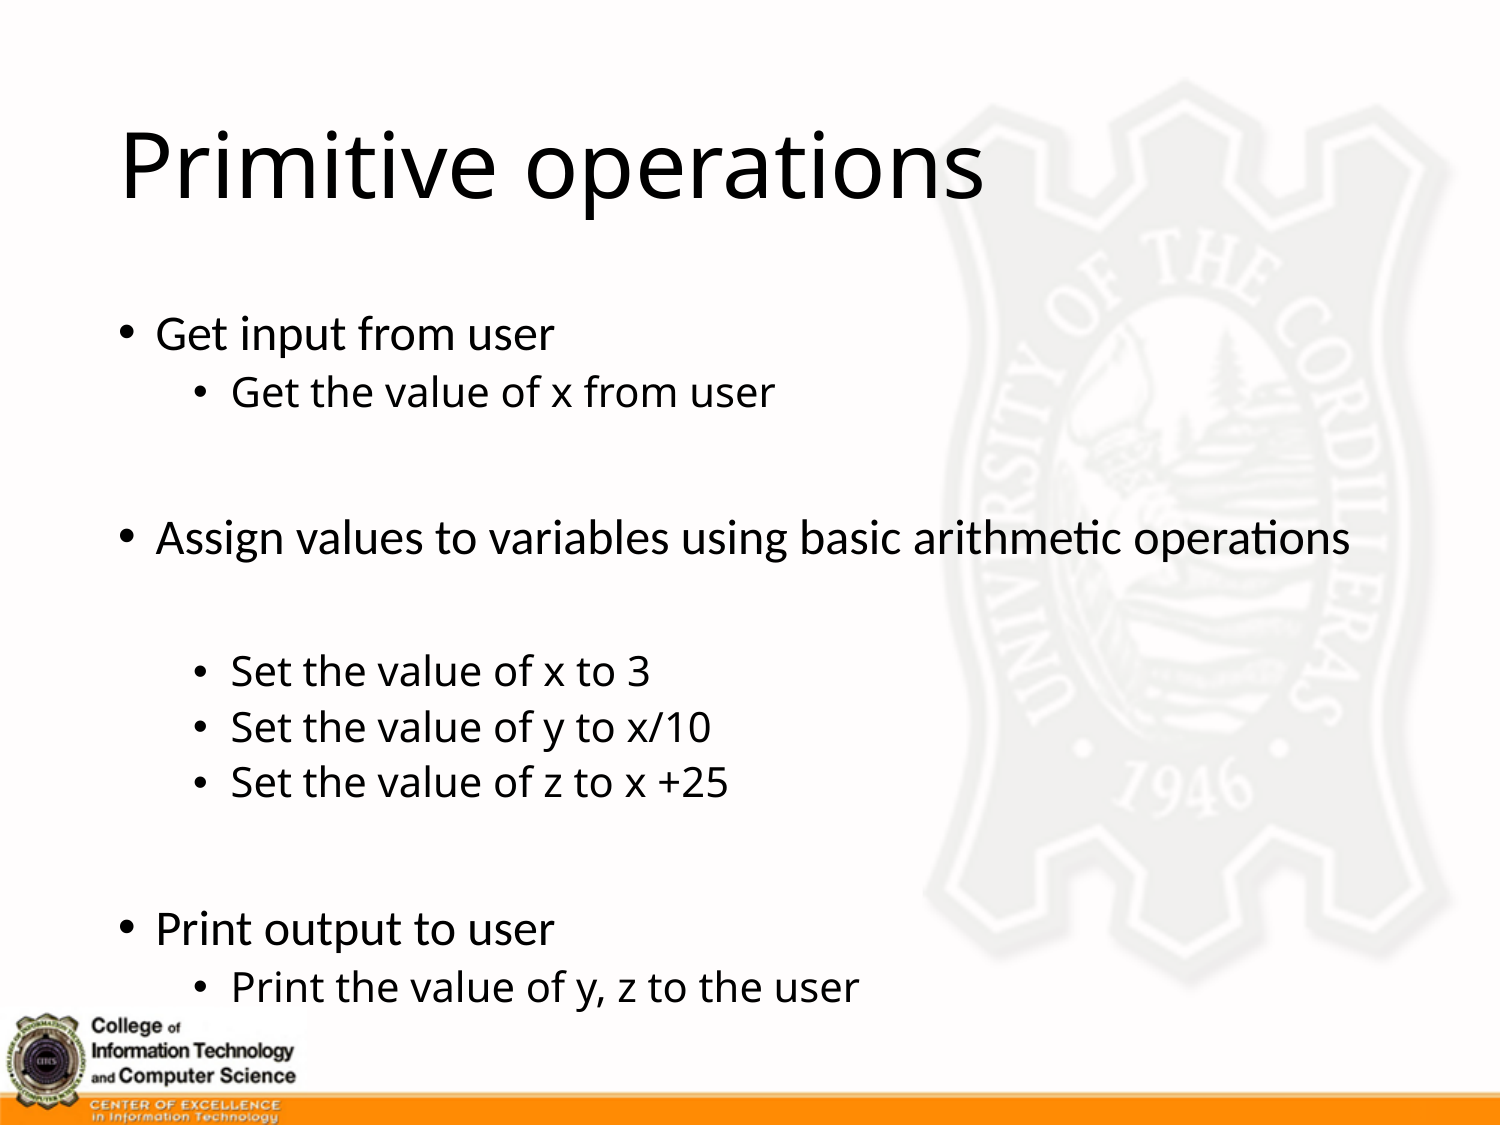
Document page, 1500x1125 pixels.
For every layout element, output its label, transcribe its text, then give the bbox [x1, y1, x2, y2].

list Get input from user Get the value of x from user Assign values to variables using basic arithmetic operations Set the value of x to 3 Set the value of y to x/10 Set the value of z to x +25 Print output to user Print the value of y, z to the user [103, 299, 1397, 1014]
picture [0, 0, 1500, 1125]
title Primitive operations [103, 59, 1397, 278]
